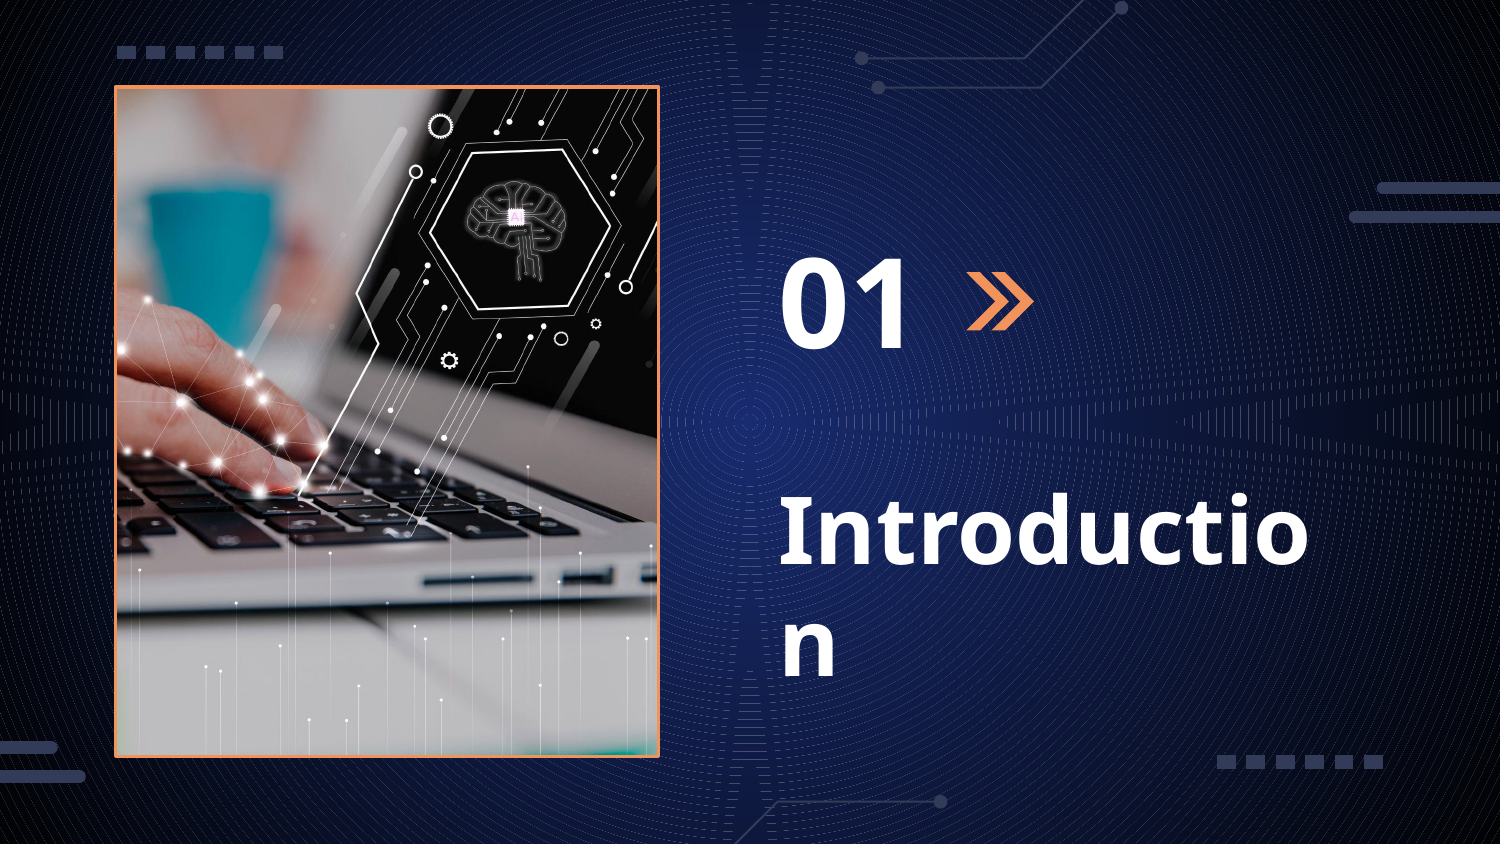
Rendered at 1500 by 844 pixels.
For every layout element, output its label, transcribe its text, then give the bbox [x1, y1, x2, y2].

title 01 [763, 250, 967, 389]
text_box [965, 271, 1035, 331]
picture [116, 88, 658, 756]
title Introduction [763, 455, 1351, 594]
